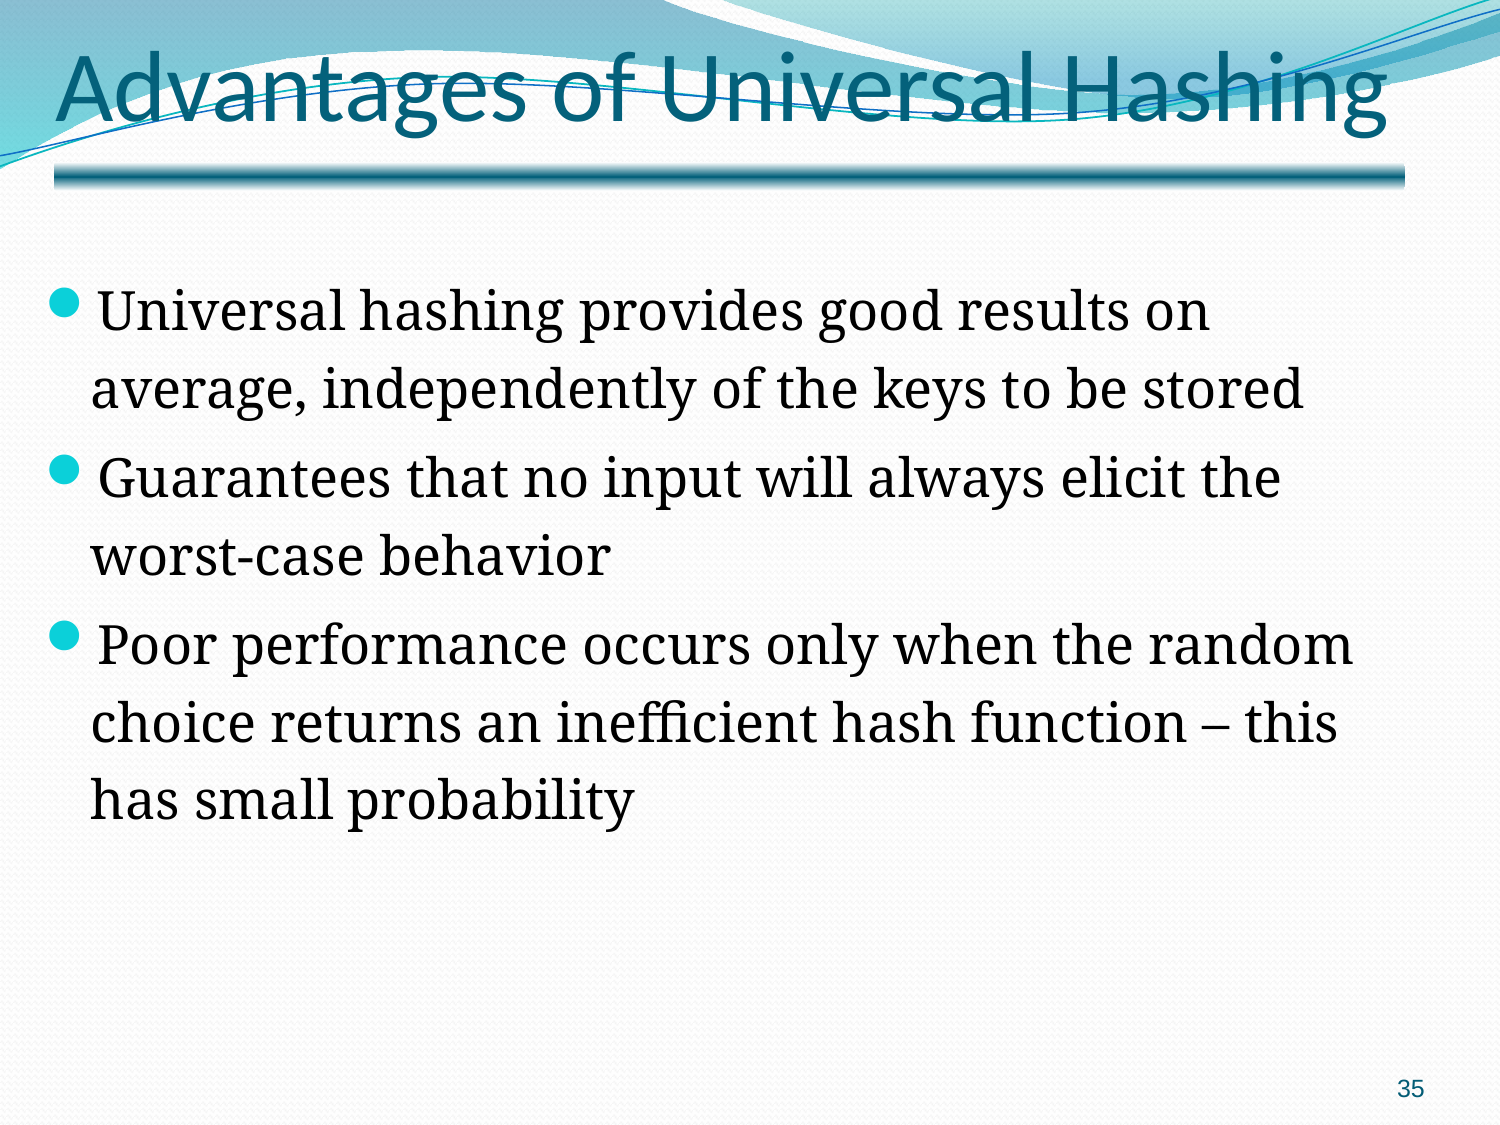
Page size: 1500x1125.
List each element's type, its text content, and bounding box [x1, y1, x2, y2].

title Advantages of Universal Hashing [55, 0, 1406, 142]
list Universal hashing provides good results on average, independently of the keys to be stored Guarantees that no input will always elicit the worst-case behavior Poor performance occurs only when the random choice returns an inefficient hash function – this has small probability [31, 180, 1405, 1096]
slide_number 35 [1299, 1042, 1425, 1103]
